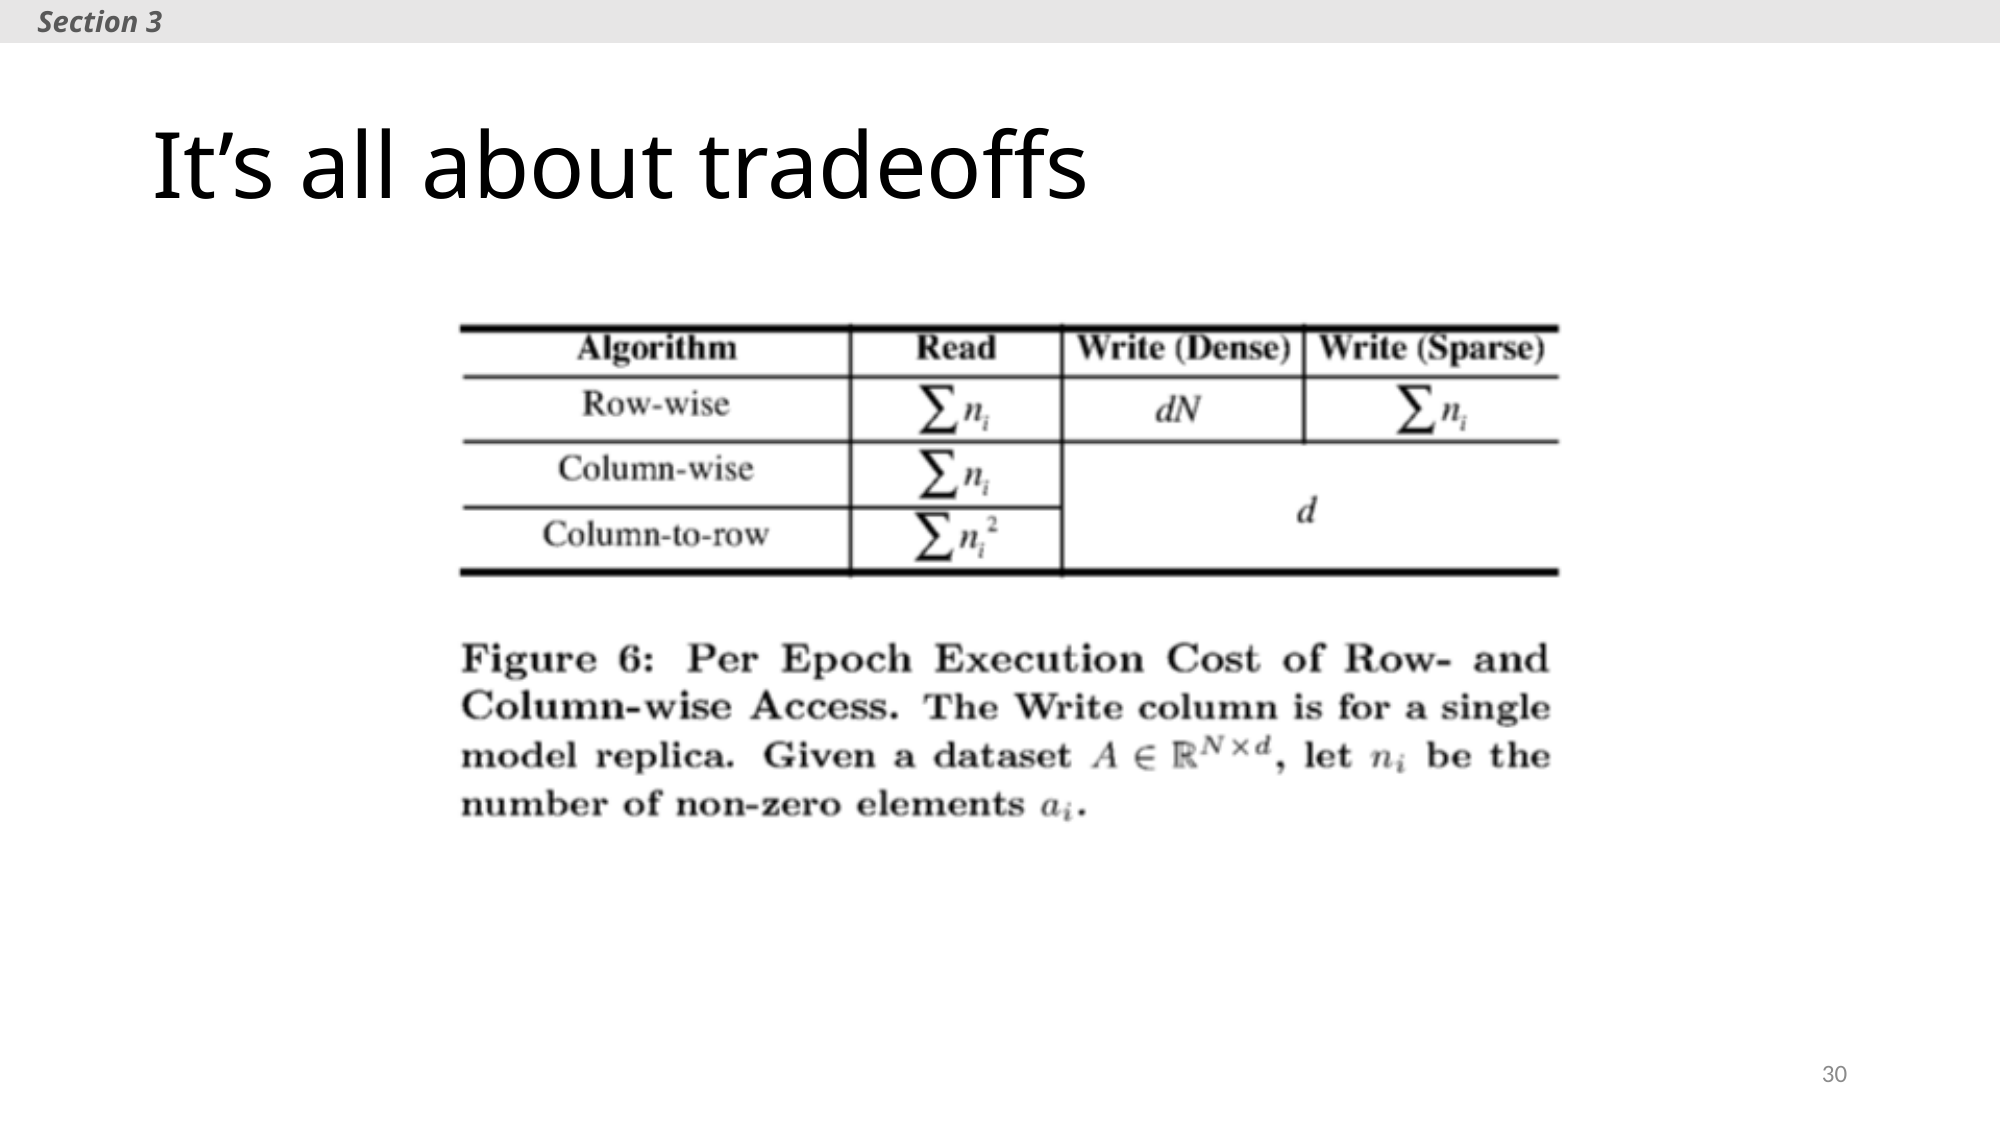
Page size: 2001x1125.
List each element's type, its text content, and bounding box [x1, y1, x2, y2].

picture [409, 275, 1591, 849]
slide_number 30 [1412, 1042, 1863, 1103]
title It’s all about tradeoffs [137, 59, 1863, 278]
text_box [0, 0, 2000, 47]
